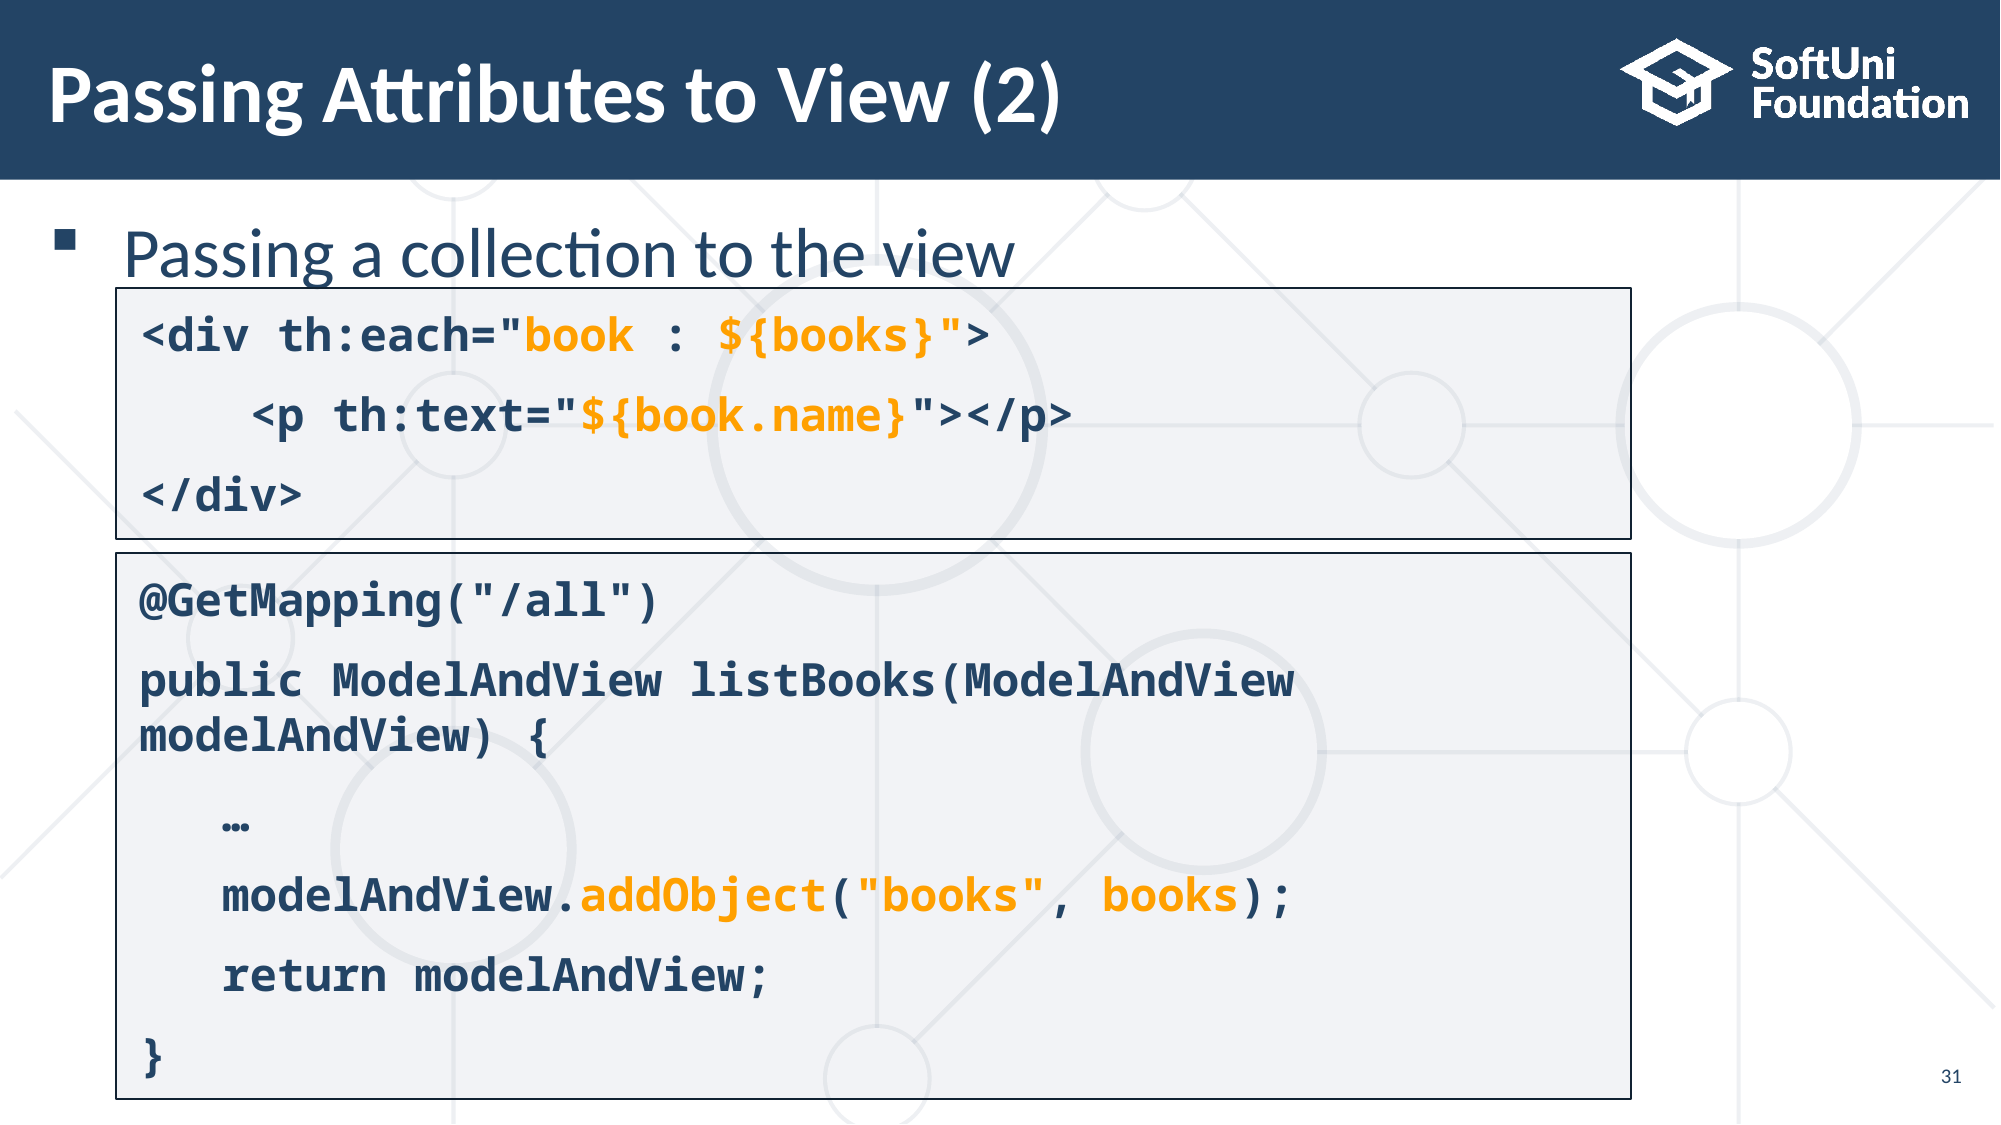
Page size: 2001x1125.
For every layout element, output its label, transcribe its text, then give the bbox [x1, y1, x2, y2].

text_box @GetMapping("/all") public ModelAndView listBooks(ModelAndView modelAndView) { … modelAndView.addObject("books", books); return modelAndView; } [116, 553, 1632, 1099]
picture [1619, 38, 1968, 126]
slide_number 31 [1897, 1049, 1968, 1101]
title Passing Attributes to View (2) [31, 16, 1591, 162]
text_box <div th:each="book : ${books}"> <p th:text="${book.name}"></p> </div> [116, 288, 1632, 539]
list Passing a collection to the view [31, 196, 1970, 1050]
